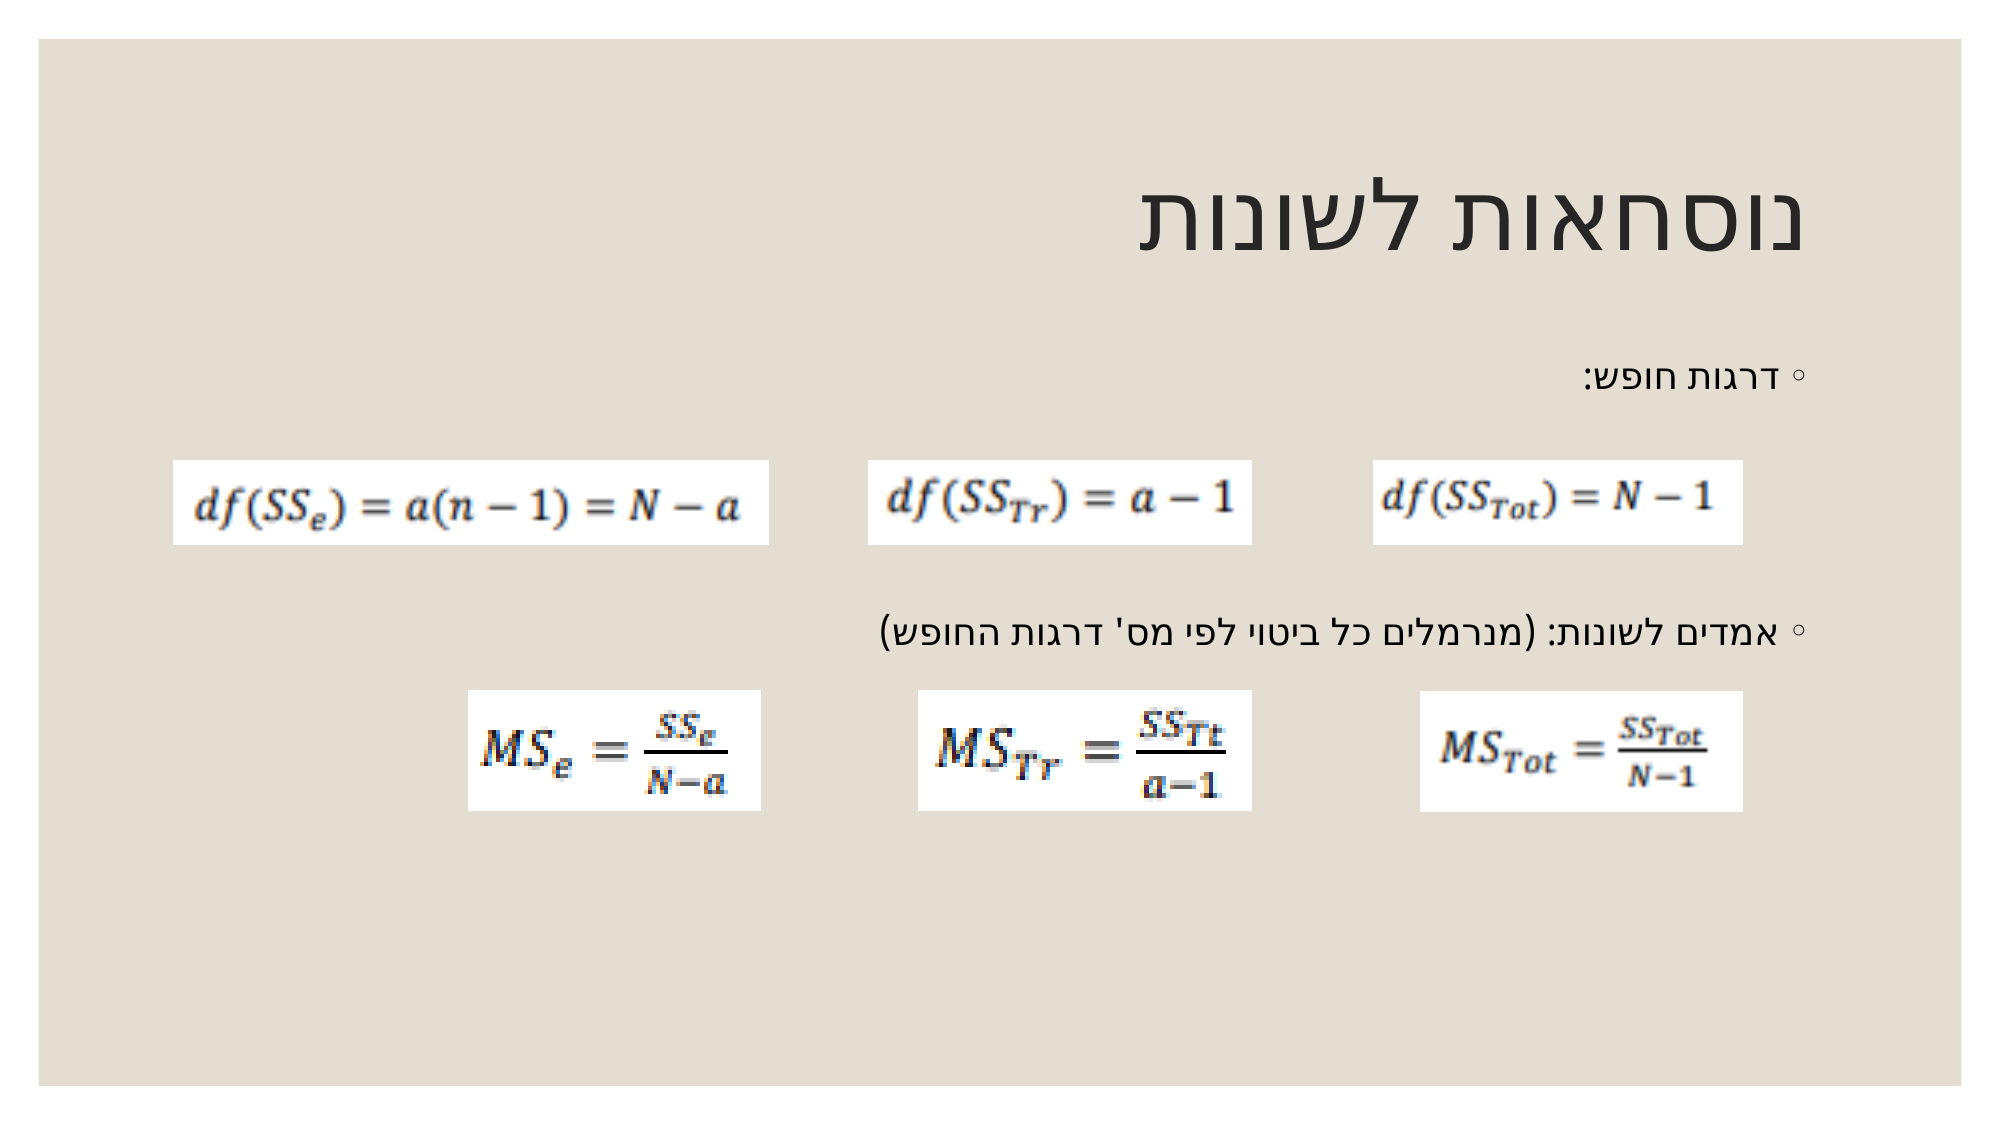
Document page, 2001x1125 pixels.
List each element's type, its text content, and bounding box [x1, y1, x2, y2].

picture [917, 690, 1252, 811]
picture [468, 690, 761, 811]
list דרגות חופש: אמדים לשונות: (מנרמלים כל ביטוי לפי מס' דרגות החופש) [174, 345, 1825, 990]
picture [868, 460, 1252, 545]
picture [1373, 460, 1743, 545]
title נוסחאות לשונות [174, 105, 1825, 331]
picture [1420, 691, 1743, 812]
picture [172, 460, 769, 545]
